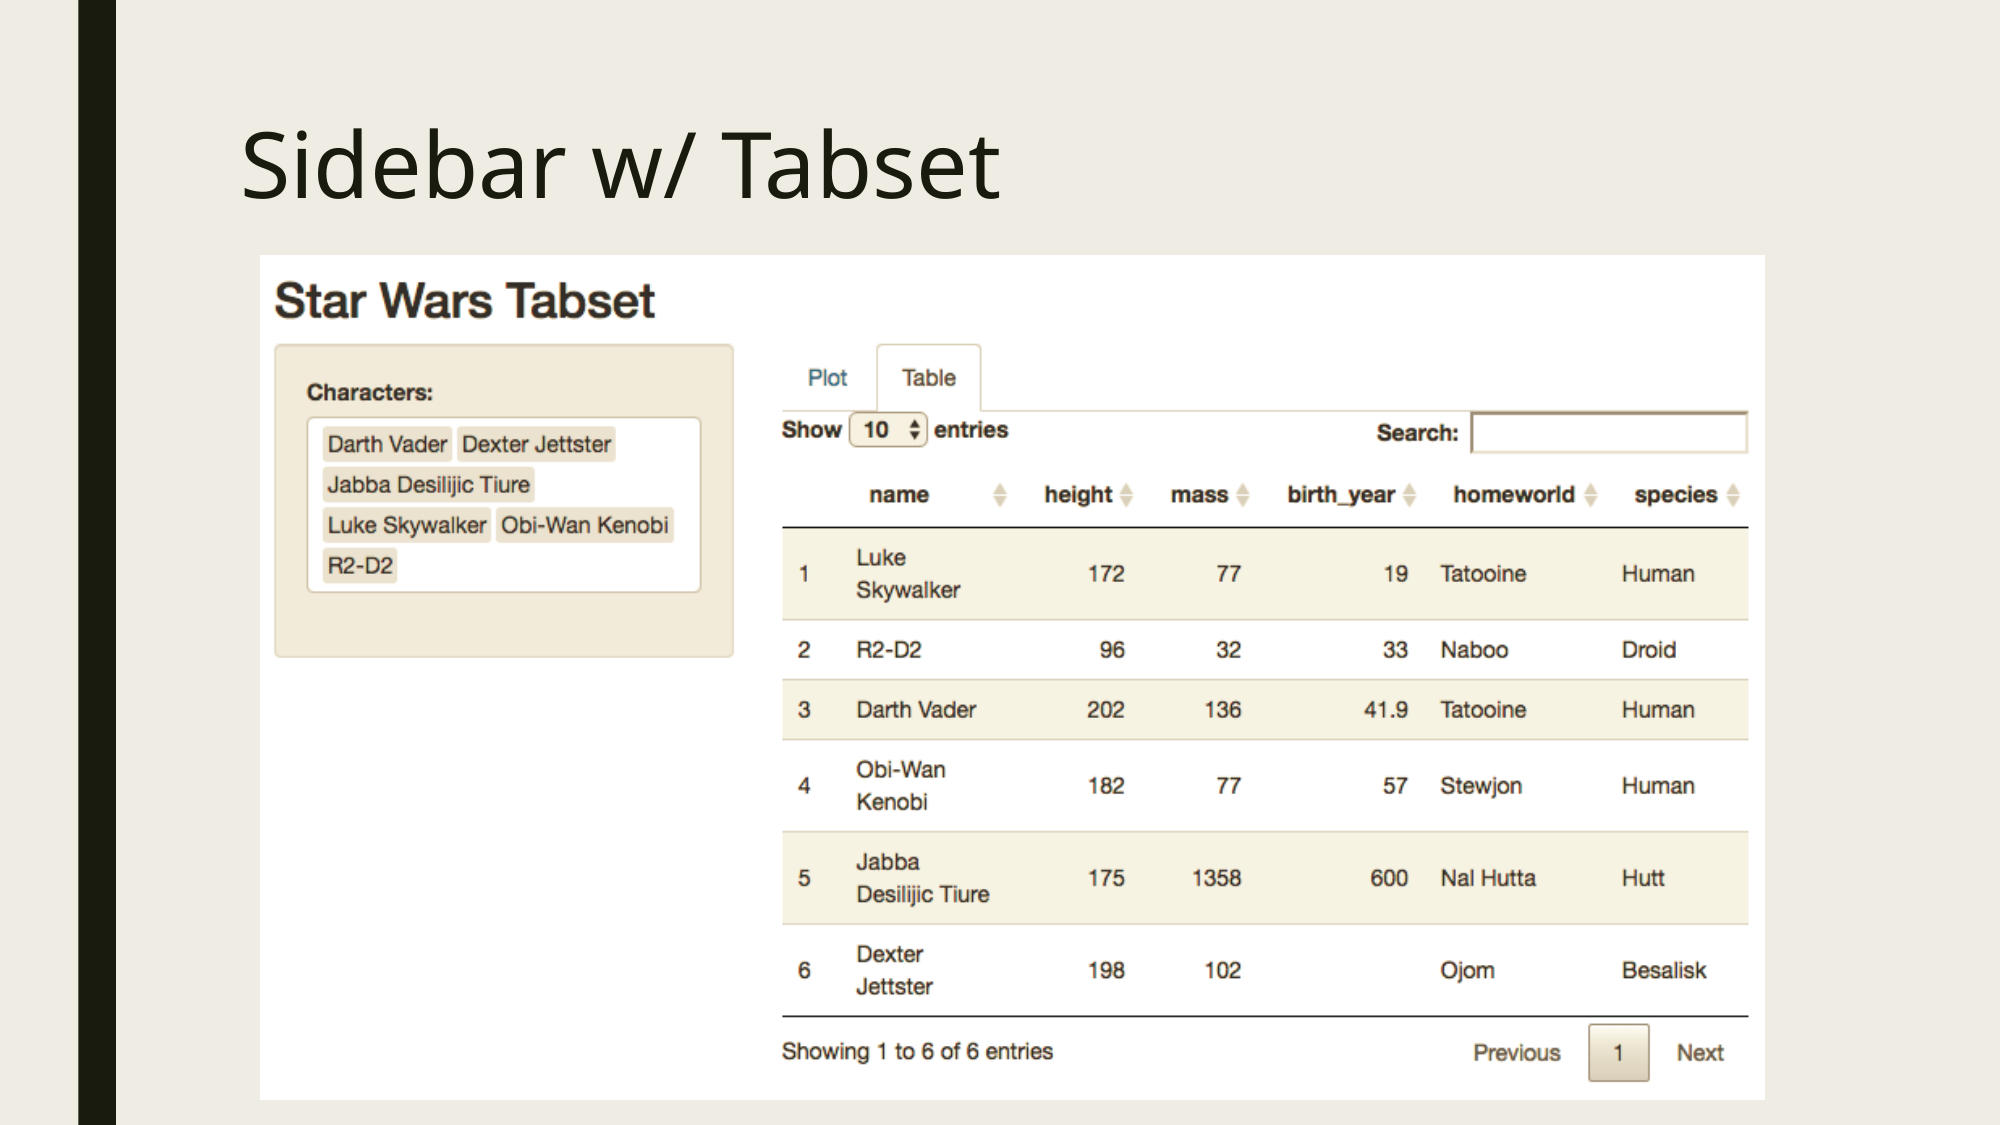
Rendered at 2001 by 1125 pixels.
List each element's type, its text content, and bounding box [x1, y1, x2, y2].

title Sidebar w/ Tabset [225, 112, 1800, 357]
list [260, 255, 1765, 1100]
